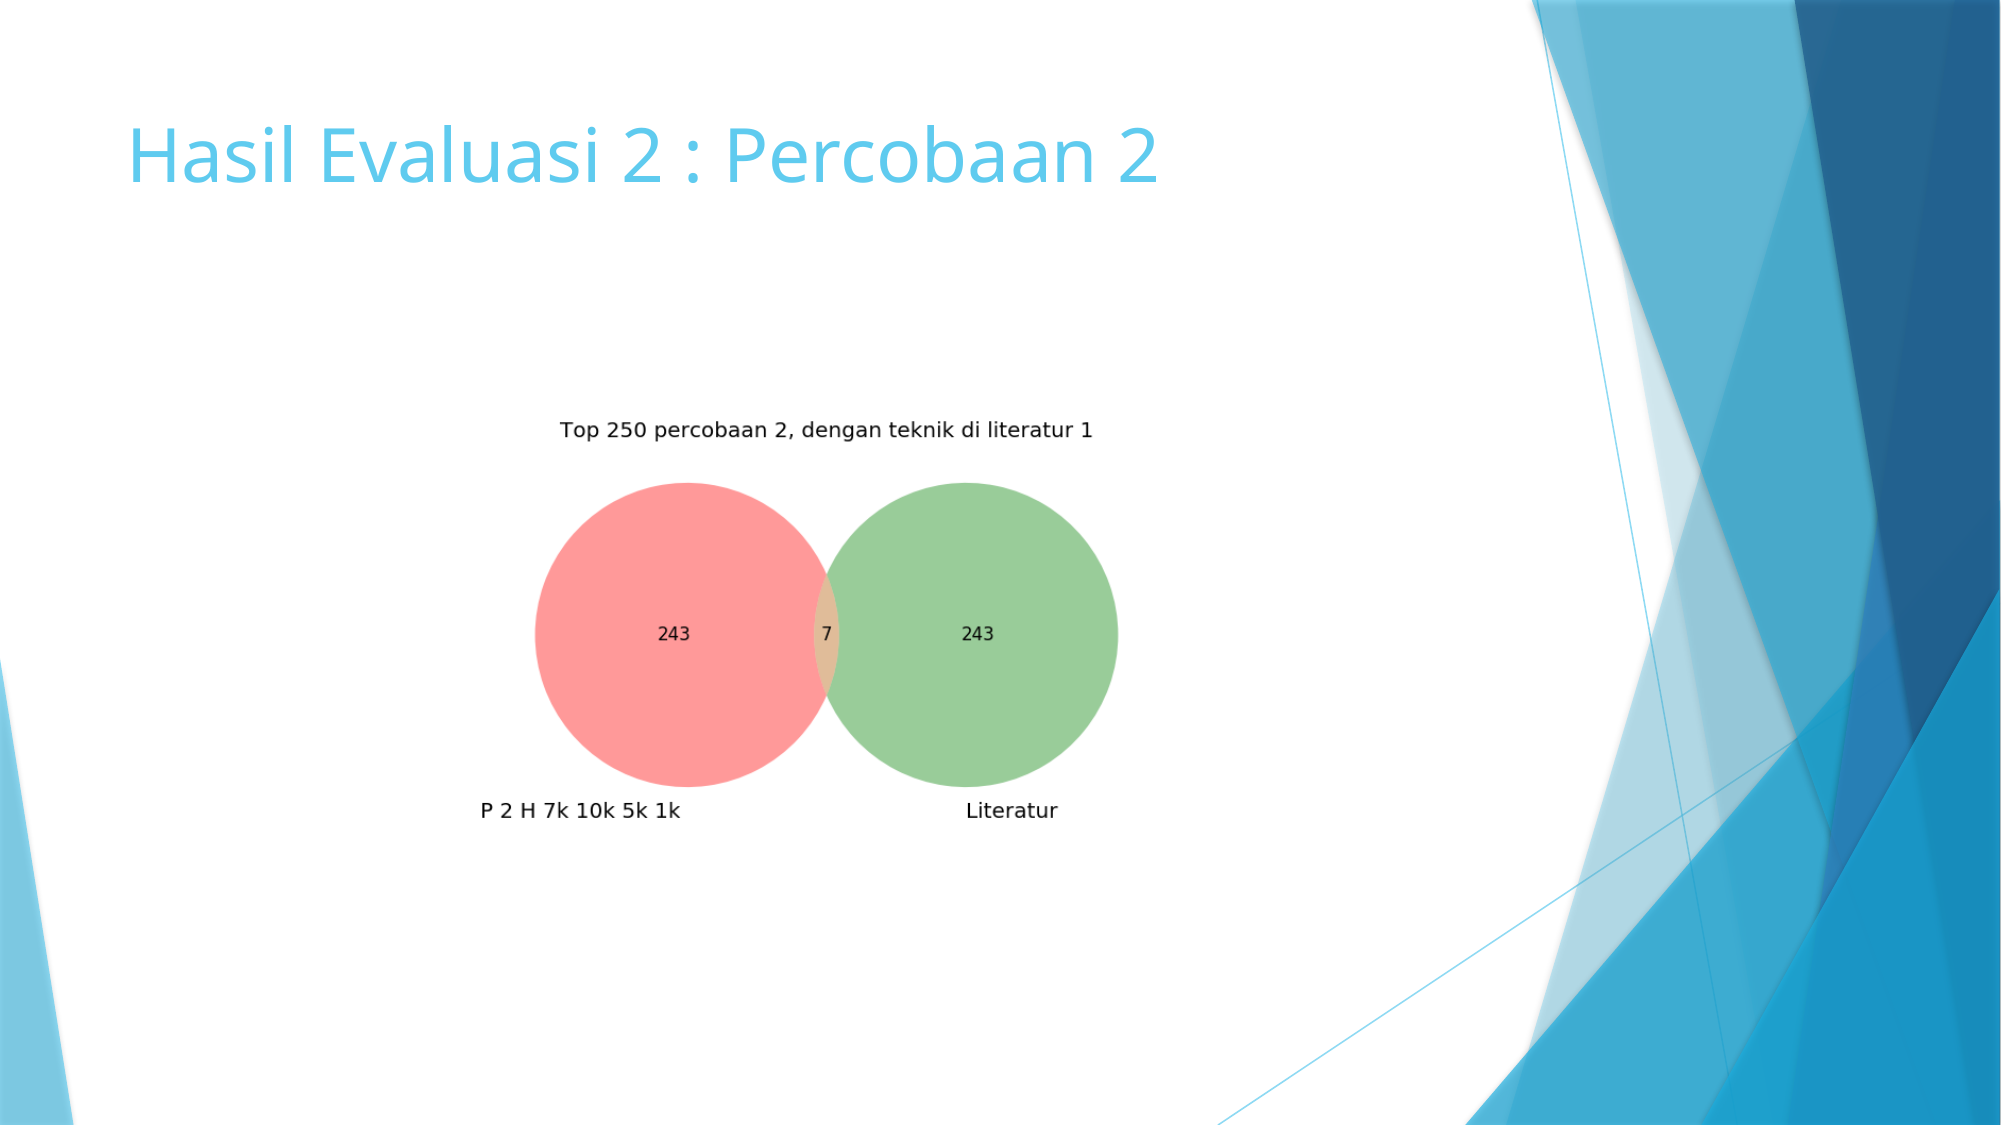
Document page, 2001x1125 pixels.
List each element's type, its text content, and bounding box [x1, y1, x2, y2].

title Hasil Evaluasi 2 : Percobaan 2 [111, 99, 1522, 317]
picture [391, 316, 1242, 954]
